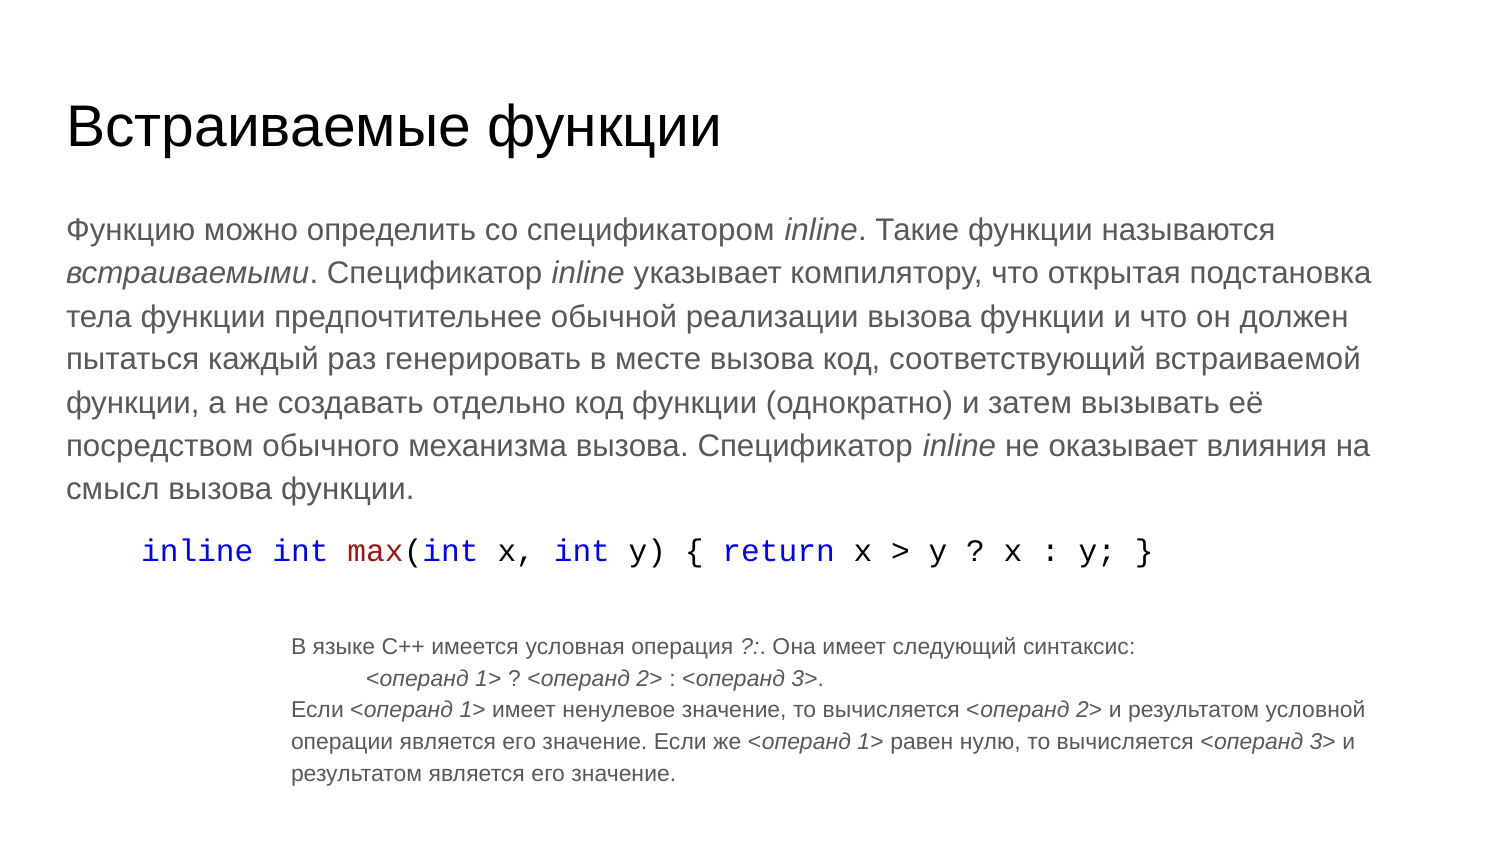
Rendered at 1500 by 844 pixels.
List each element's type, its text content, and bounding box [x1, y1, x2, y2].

title Встраиваемые функции [51, 72, 1449, 167]
list Функцию можно определить со спецификатором inline. Такие функции называются встраиваемыми. Спецификатор inline указывает компилятору, что открытая подстановка тела функции предпочтительнее обычной реализации вызова функции и что он должен пытаться каждый раз генерировать в месте вызова код, соответствующий встраиваемой функции, а не создавать отдельно код функции (однократно) и затем вызывать её посредством обычного механизма вызова. Спецификатор inline не оказывает влияния на смысл вызова функции. inline int max(int x, int y) { return x > y ? x : y; } В языке C++ имеется условная операция ?:. Она имеет следующий синтаксис: <операнд 1> ? <операнд 2> : <операнд 3>. Если <операнд 1> имеет ненулевое значение, то вычисляется <операнд 2> и результатом условной операции является его значение. Если же <операнд 1> равен нулю, то вычисляется <операнд 3> и результатом является его значение. [51, 189, 1449, 750]
